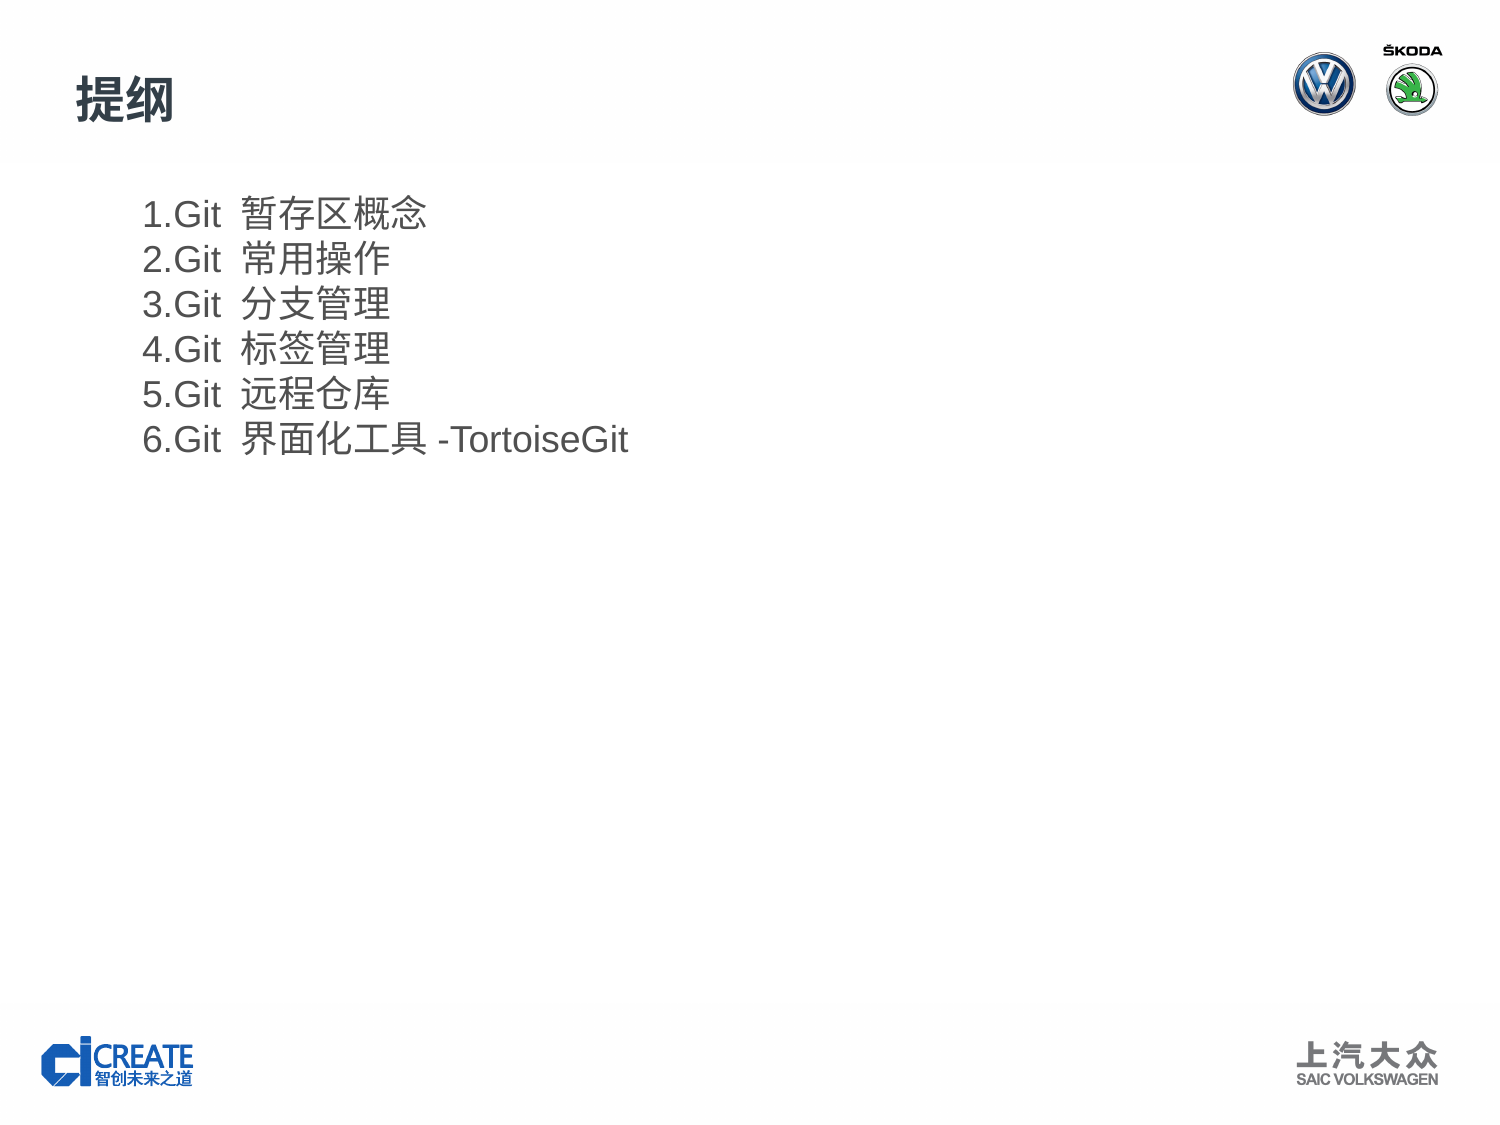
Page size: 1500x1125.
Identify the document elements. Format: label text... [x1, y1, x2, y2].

picture [0, 0, 1500, 163]
title 提纲 [61, 31, 1263, 125]
text_box 1.Git 暂存区概念 2.Git 常用操作 3.Git 分支管理 4.Git 标签管理 5.Git 远程仓库 6.Git 界面化工具-TortoiseGit [127, 182, 1300, 468]
picture [0, 1003, 1500, 1125]
